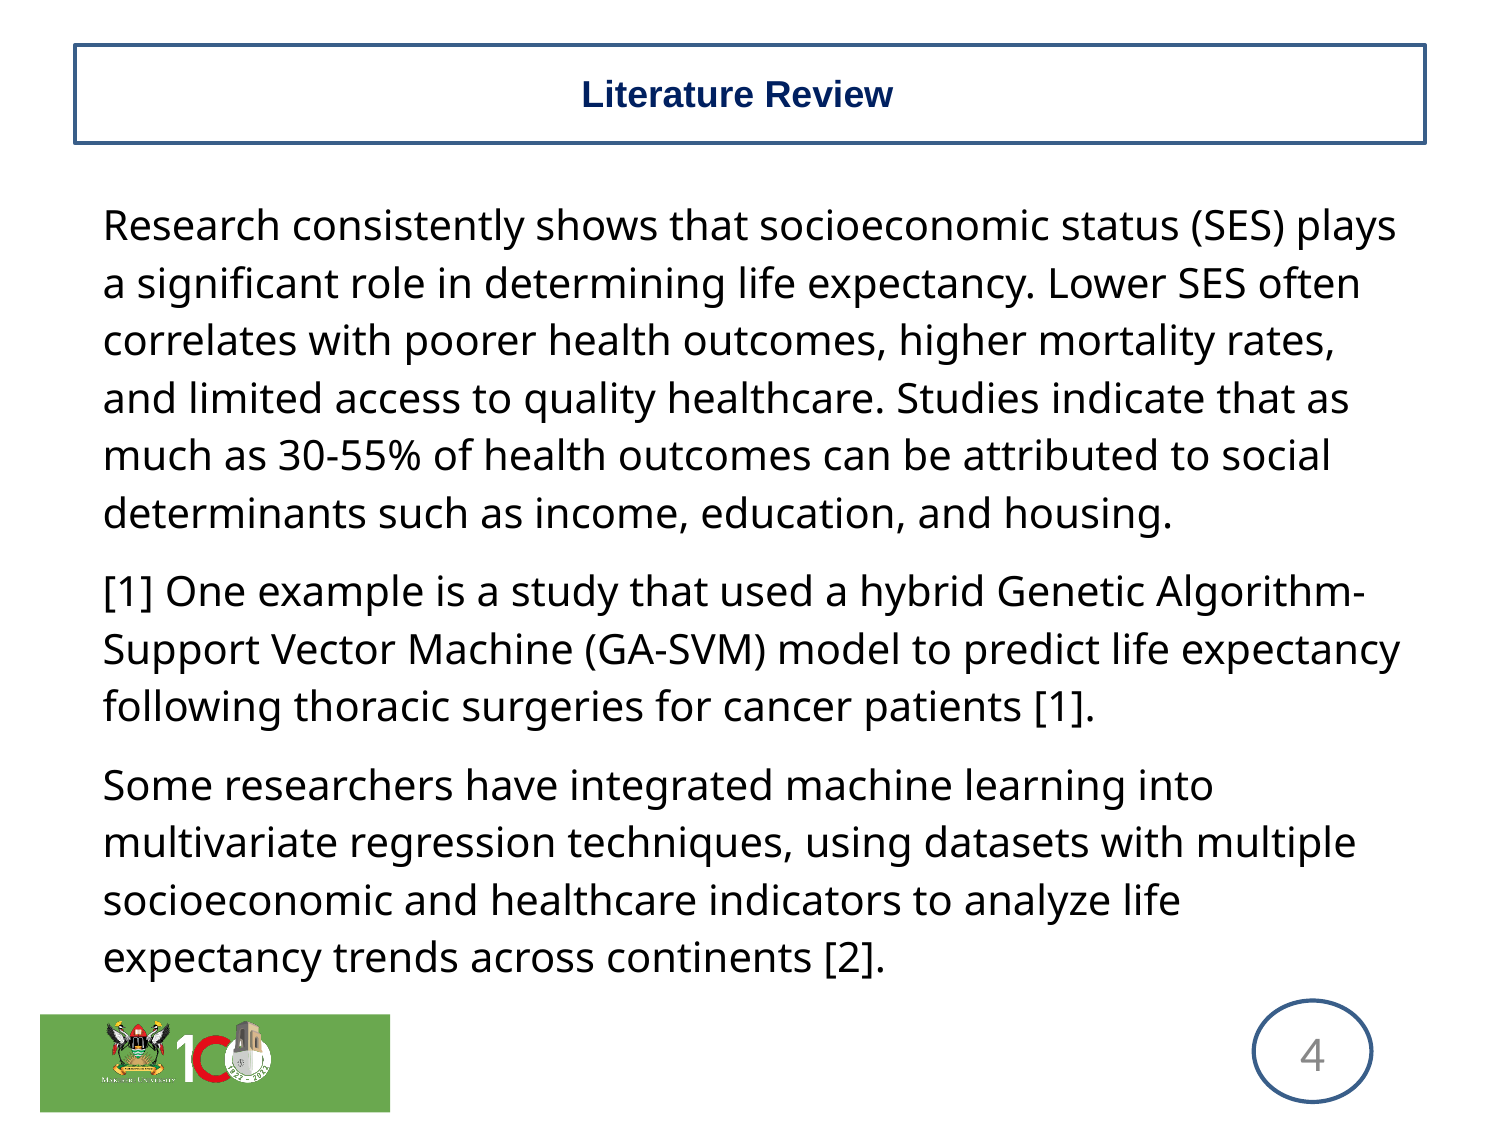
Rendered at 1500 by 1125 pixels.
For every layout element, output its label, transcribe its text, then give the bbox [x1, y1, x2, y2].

picture [99, 1017, 279, 1086]
list Research consistently shows that socioeconomic status (SES) plays a significant role in determining life expectancy. Lower SES often correlates with poorer health outcomes, higher mortality rates, and limited access to quality healthcare. Studies indicate that as much as 30-55% of health outcomes can be attributed to social determinants such as income, education, and housing. [1] One example is a study that used a hybrid Genetic Algorithm-Support Vector Machine (GA-SVM) model to predict life expectancy following thoracic surgeries for cancer patients [1]. Some researchers have integrated machine learning into multivariate regression techniques, using datasets with multiple socioeconomic and healthcare indicators to analyze life expectancy trends across continents [2]. [75, 184, 1425, 1002]
title Literature Review [75, 62, 1400, 124]
